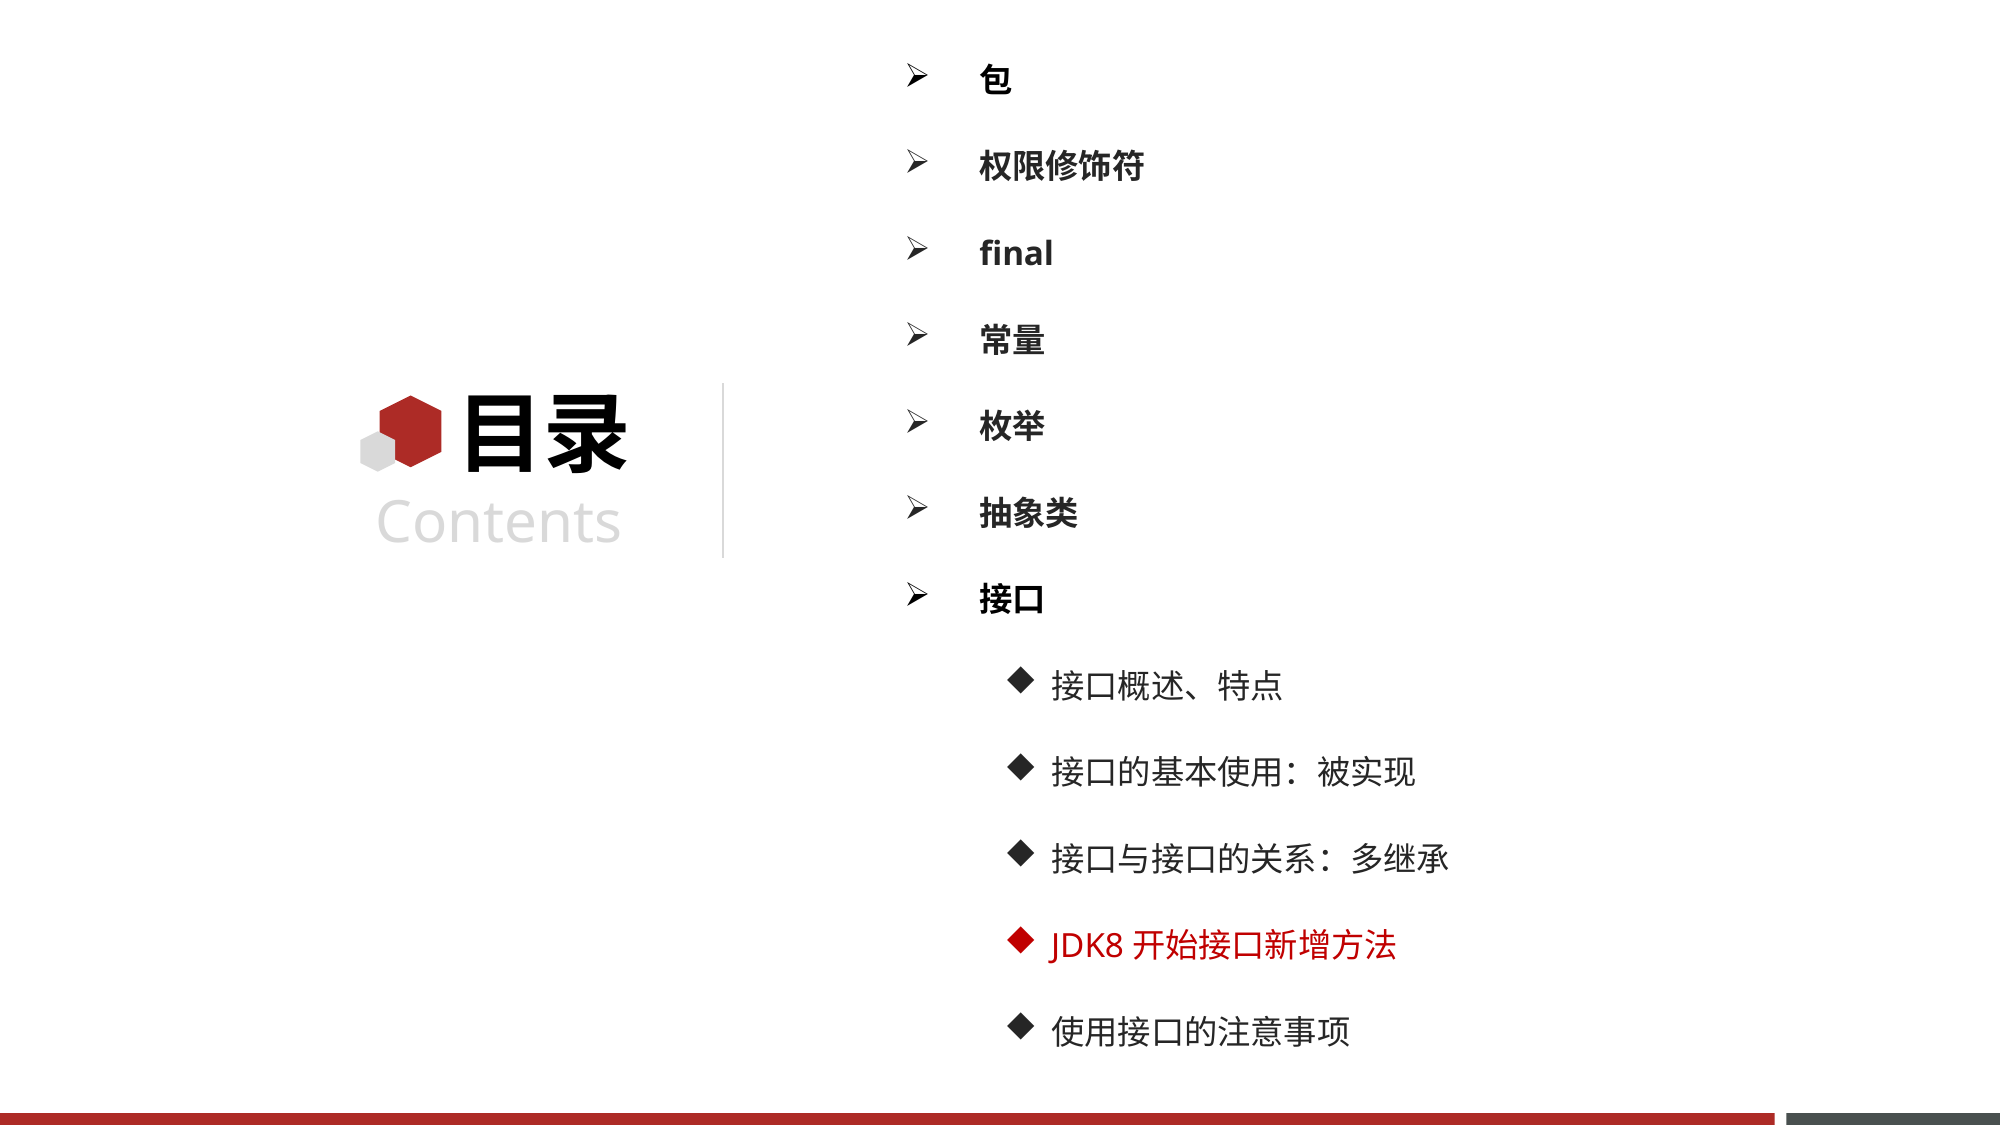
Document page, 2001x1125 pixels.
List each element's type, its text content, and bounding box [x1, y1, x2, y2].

list 包 权限修饰符 final 常量 枚举 抽象类 接口 接口概述、特点 接口的基本使用：被实现 接口与接口的关系：多继承 JDK8开始接口新增方法 使用接口的注意事项 [889, 120, 1736, 1048]
